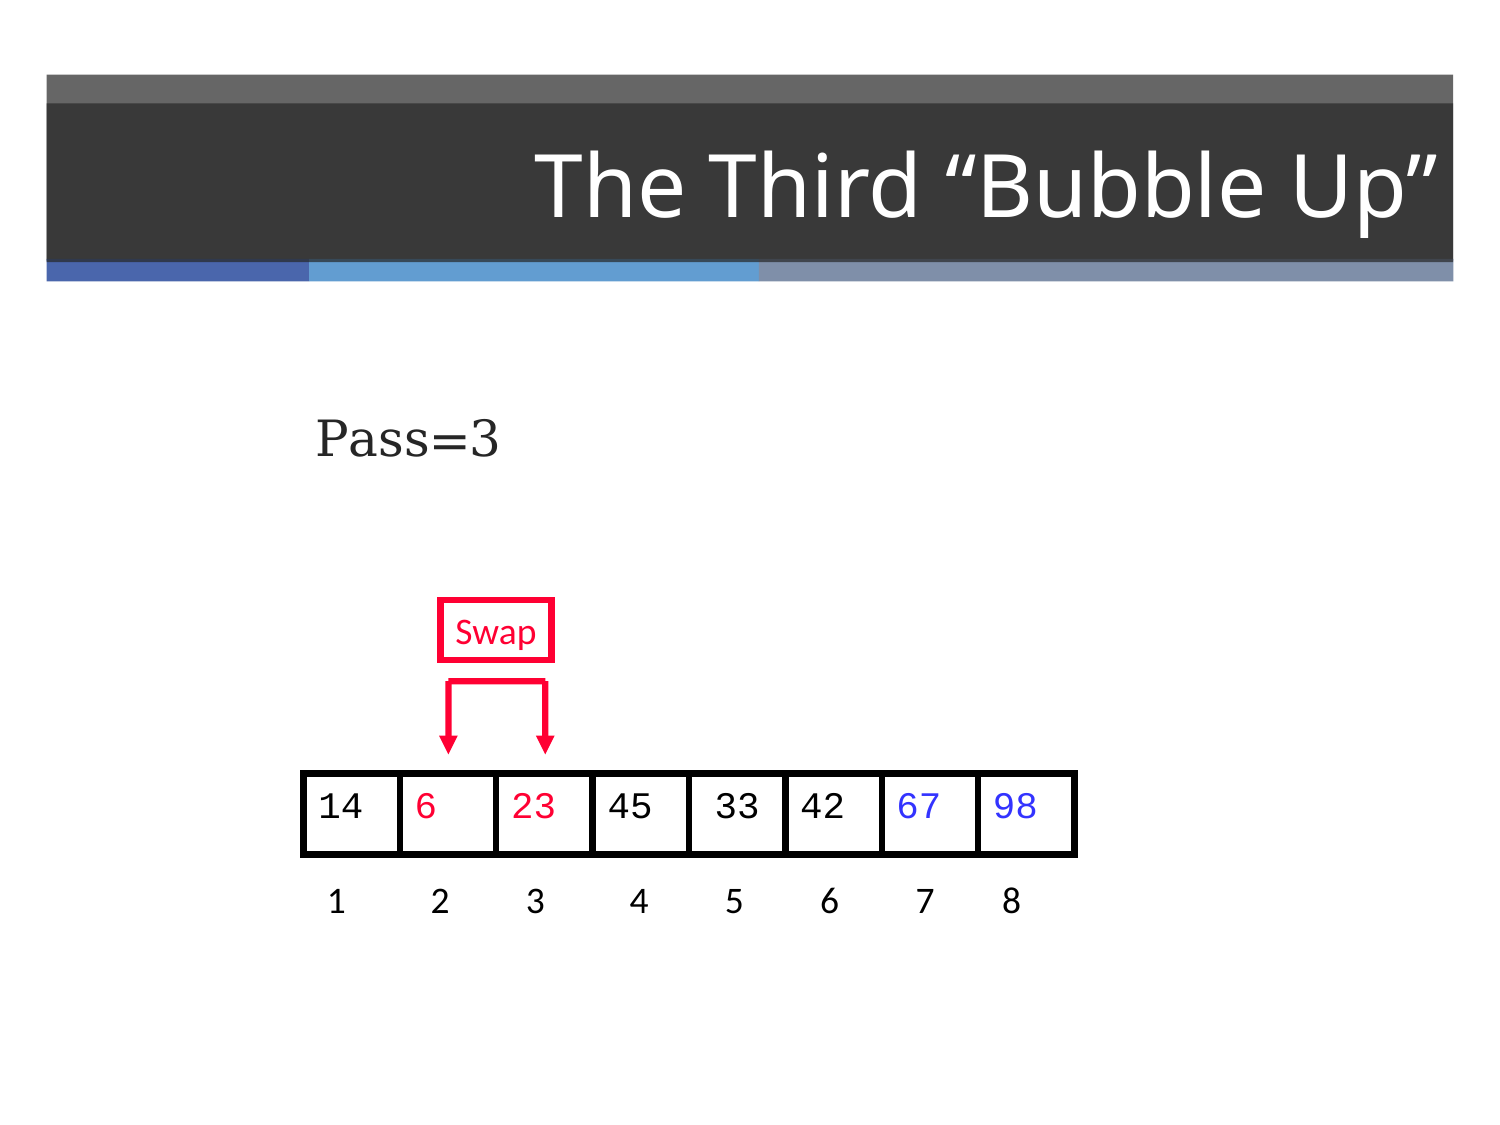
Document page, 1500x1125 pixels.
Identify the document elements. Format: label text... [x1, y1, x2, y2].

text_box 98 [978, 773, 1075, 855]
text_box Pass=3 [300, 399, 1051, 475]
text_box 1 2 3 4 5 6 7 8 [303, 868, 1075, 928]
text_box 33 [688, 773, 786, 855]
text_box Swap [440, 599, 552, 660]
text_box 23 [497, 773, 592, 855]
title The Third “Bubble Up” [46, 103, 1454, 263]
text_box 42 [786, 773, 881, 855]
text_box 14 [303, 773, 400, 855]
text_box 67 [881, 773, 978, 855]
text_box 6 [400, 773, 497, 855]
text_box 45 [592, 773, 688, 855]
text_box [447, 680, 546, 755]
